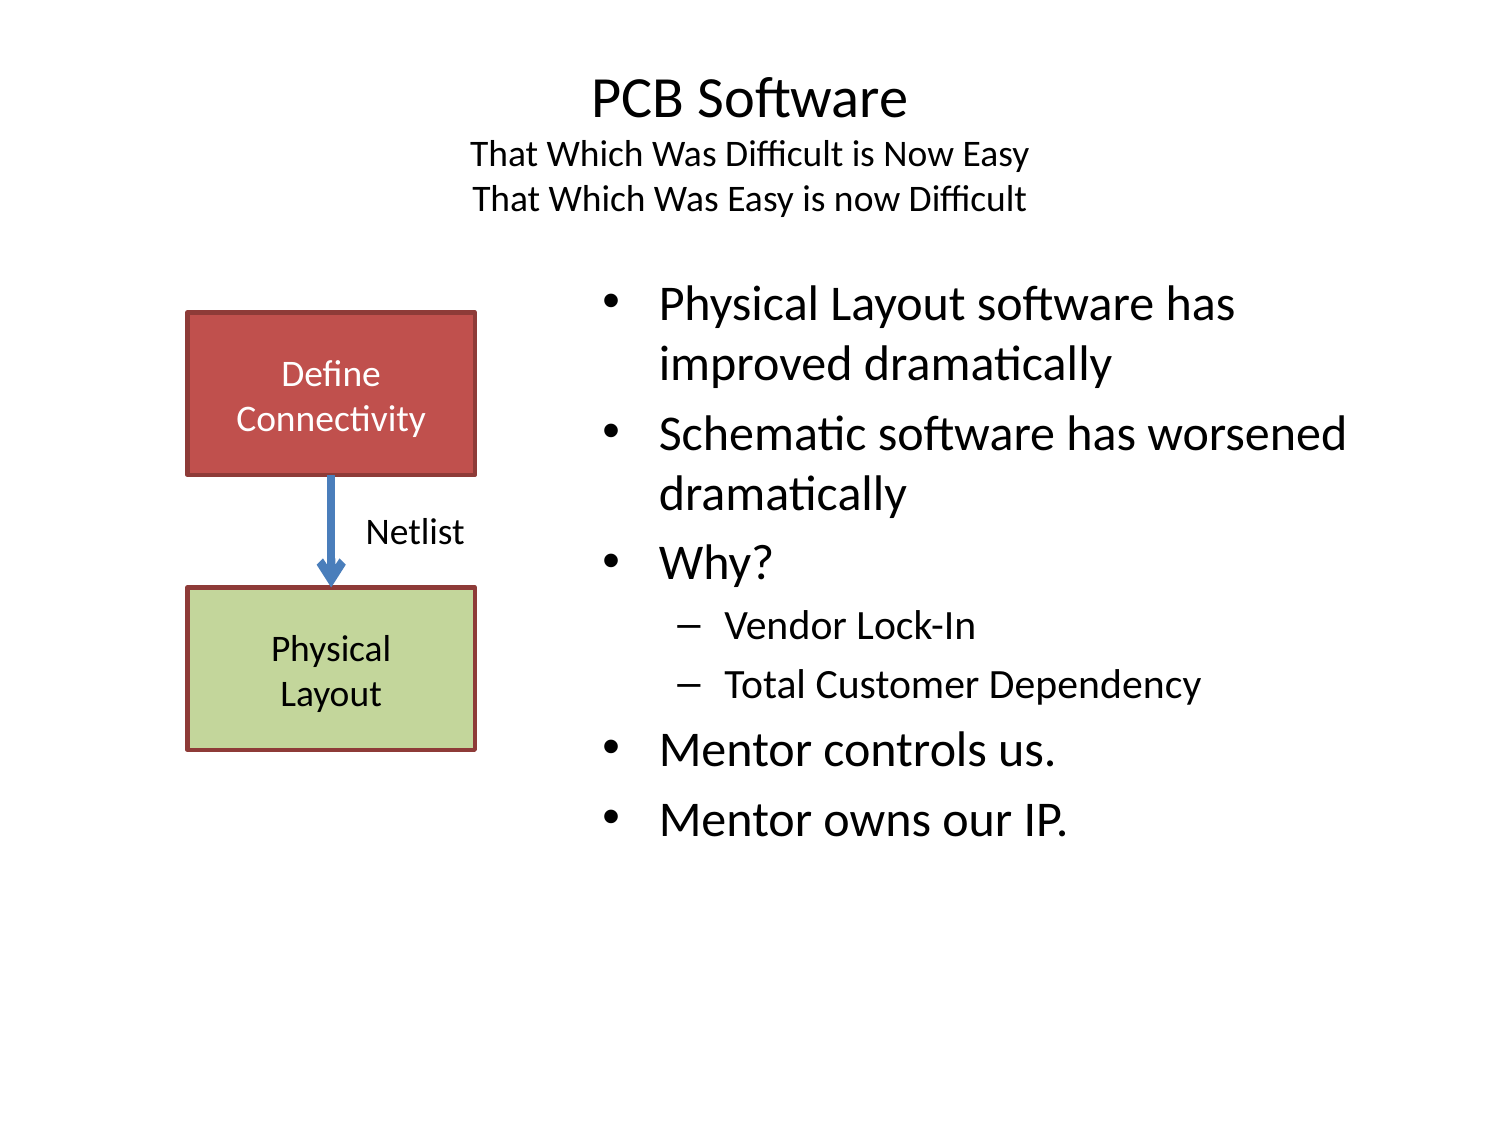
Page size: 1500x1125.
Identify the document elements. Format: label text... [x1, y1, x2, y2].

text_box Physical Layout [185, 585, 477, 752]
text_box Define Connectivity [185, 310, 477, 477]
text_box Netlist [350, 499, 480, 560]
title PCB Software That Which Was Difficult is Now Easy That Which Was Easy is now Difficult [75, 45, 1425, 233]
list Physical Layout software has improved dramatically Schematic software has worsened dramatically Why? Vendor Lock-In Total Customer Dependency Mentor controls us. Mentor owns our IP. [587, 262, 1425, 1005]
